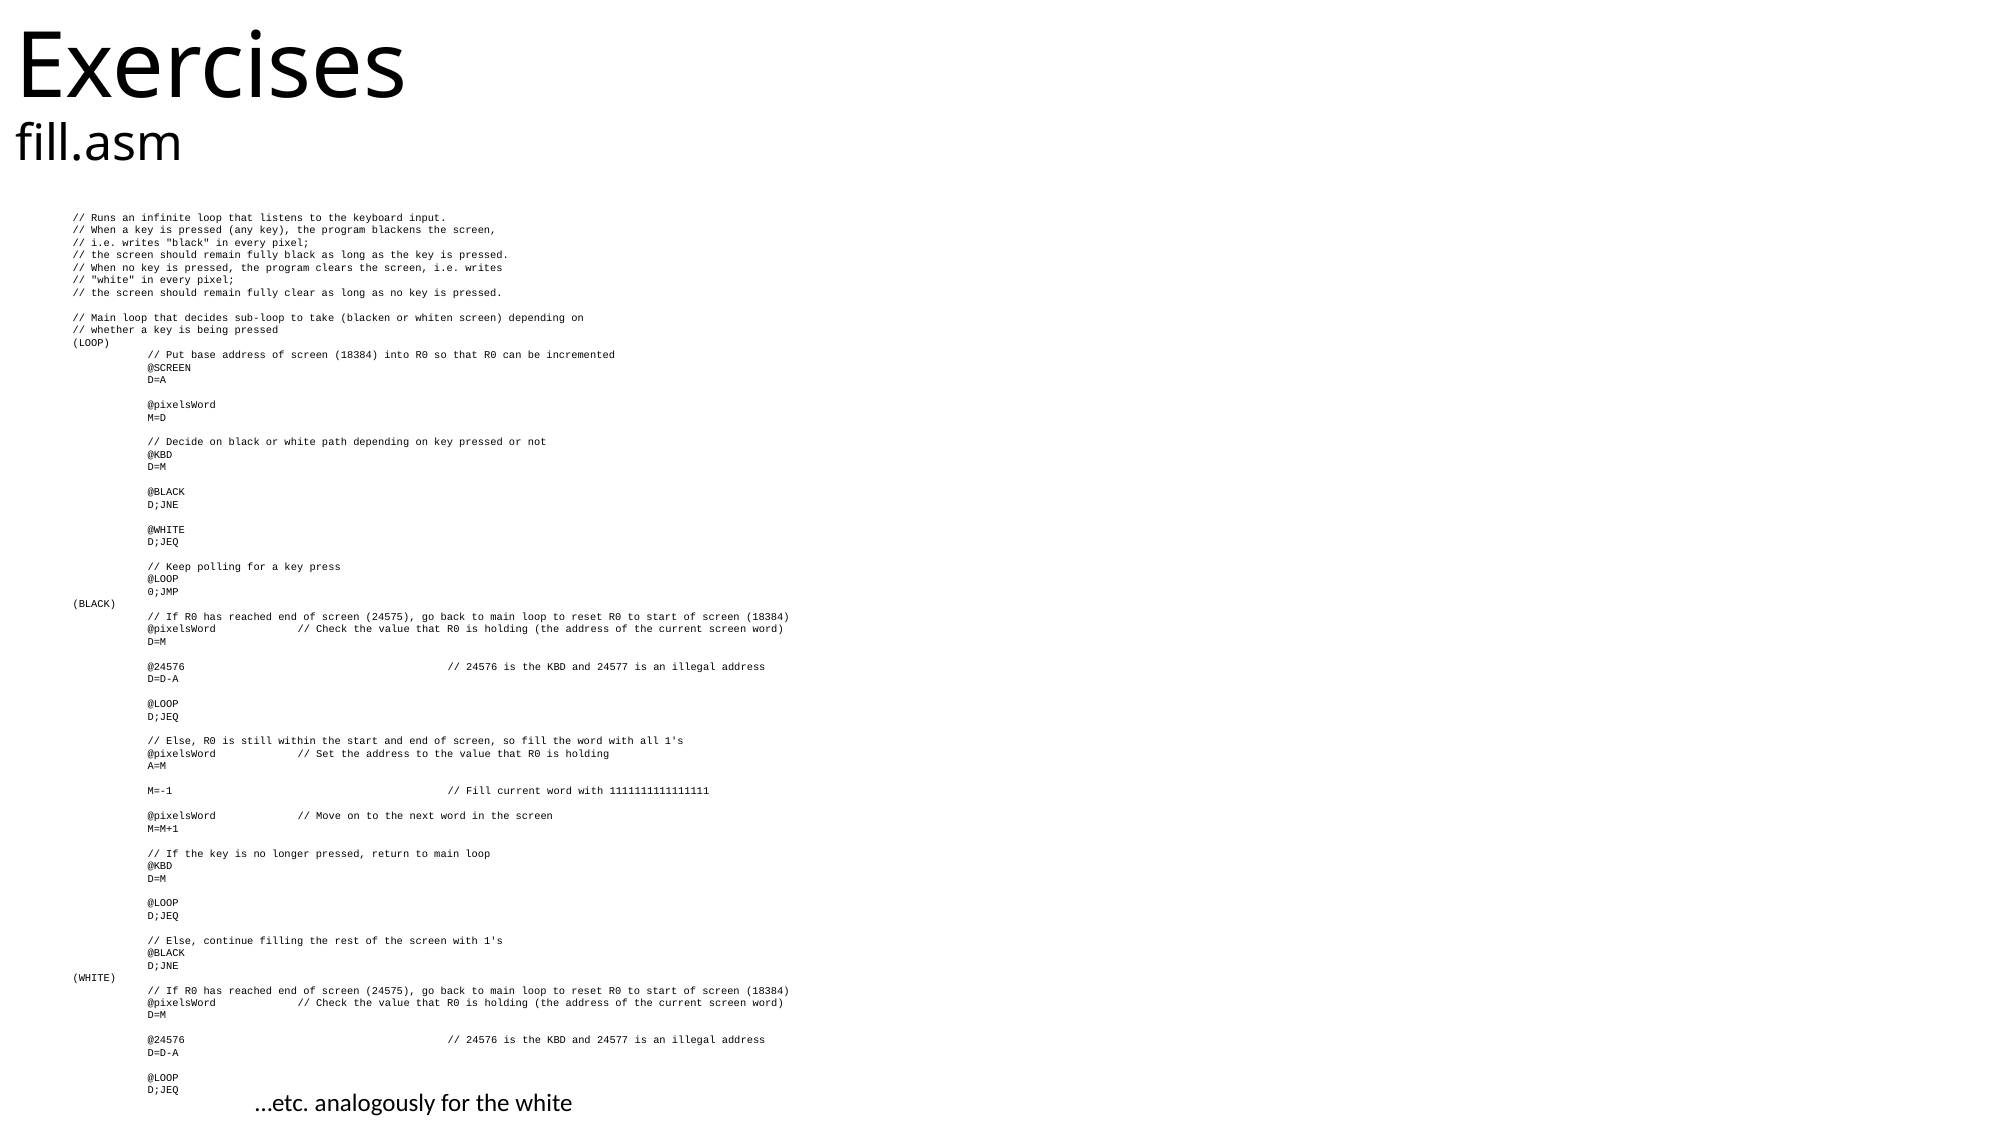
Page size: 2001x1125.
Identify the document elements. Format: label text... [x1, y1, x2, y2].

text_box …etc. analogously for the white [240, 1104, 589, 1125]
text_box // Runs an infinite loop that listens to the keyboard input. // When a key is pressed (any key), the program blackens the screen, // i.e. writes "black" in every pixel; // the screen should remain fully black as long as the key is pressed. // When no key is pressed, the program clears the screen, i.e. writes // "white" in every pixel; // the screen should remain fully clear as long as no key is pressed. // Main loop that decides sub-loop to take (blacken or whiten screen) depending on // whether a key is being pressed (LOOP) // Put base address of screen (18384) into R0 so that R0 can be incremented @SCREEN D=A @pixelsWord M=D // Decide on black or white path depending on key pressed or not @KBD D=M @BLACK D;JNE @WHITE D;JEQ // Keep polling for a key press @LOOP 0;JMP (BLACK) // If R0 has reached end of screen (24575), go back to main loop to reset R0 to start of screen (18384) @pixelsWord // Check the value that R0 is holding (the address of the current screen word) D=M @24576 // 24576 is the KBD and 24577 is an illegal address D=D-A @LOOP D;JEQ // Else, R0 is still within the start and end of screen, so fill the word with all 1's @pixelsWord // Set the address to the value that R0 is holding A=M M=-1 // Fill current word with 1111111111111111 @pixelsWord // Move on to the next word in the screen M=M+1 // If the key is no longer pressed, return to main loop @KBD D=M @LOOP D;JEQ // Else, continue filling the rest of the screen with 1's @BLACK D;JNE (WHITE) // If R0 has reached end of screen (24575), go back to main loop to reset R0 to start of screen (18384) @pixelsWord // Check the value that R0 is holding (the address of the current screen word) D=M @24576 // 24576 is the KBD and 24577 is an illegal address D=D-A @LOOP D;JEQ [57, 203, 1953, 1104]
title Exercises fill.asm [0, 0, 2000, 204]
